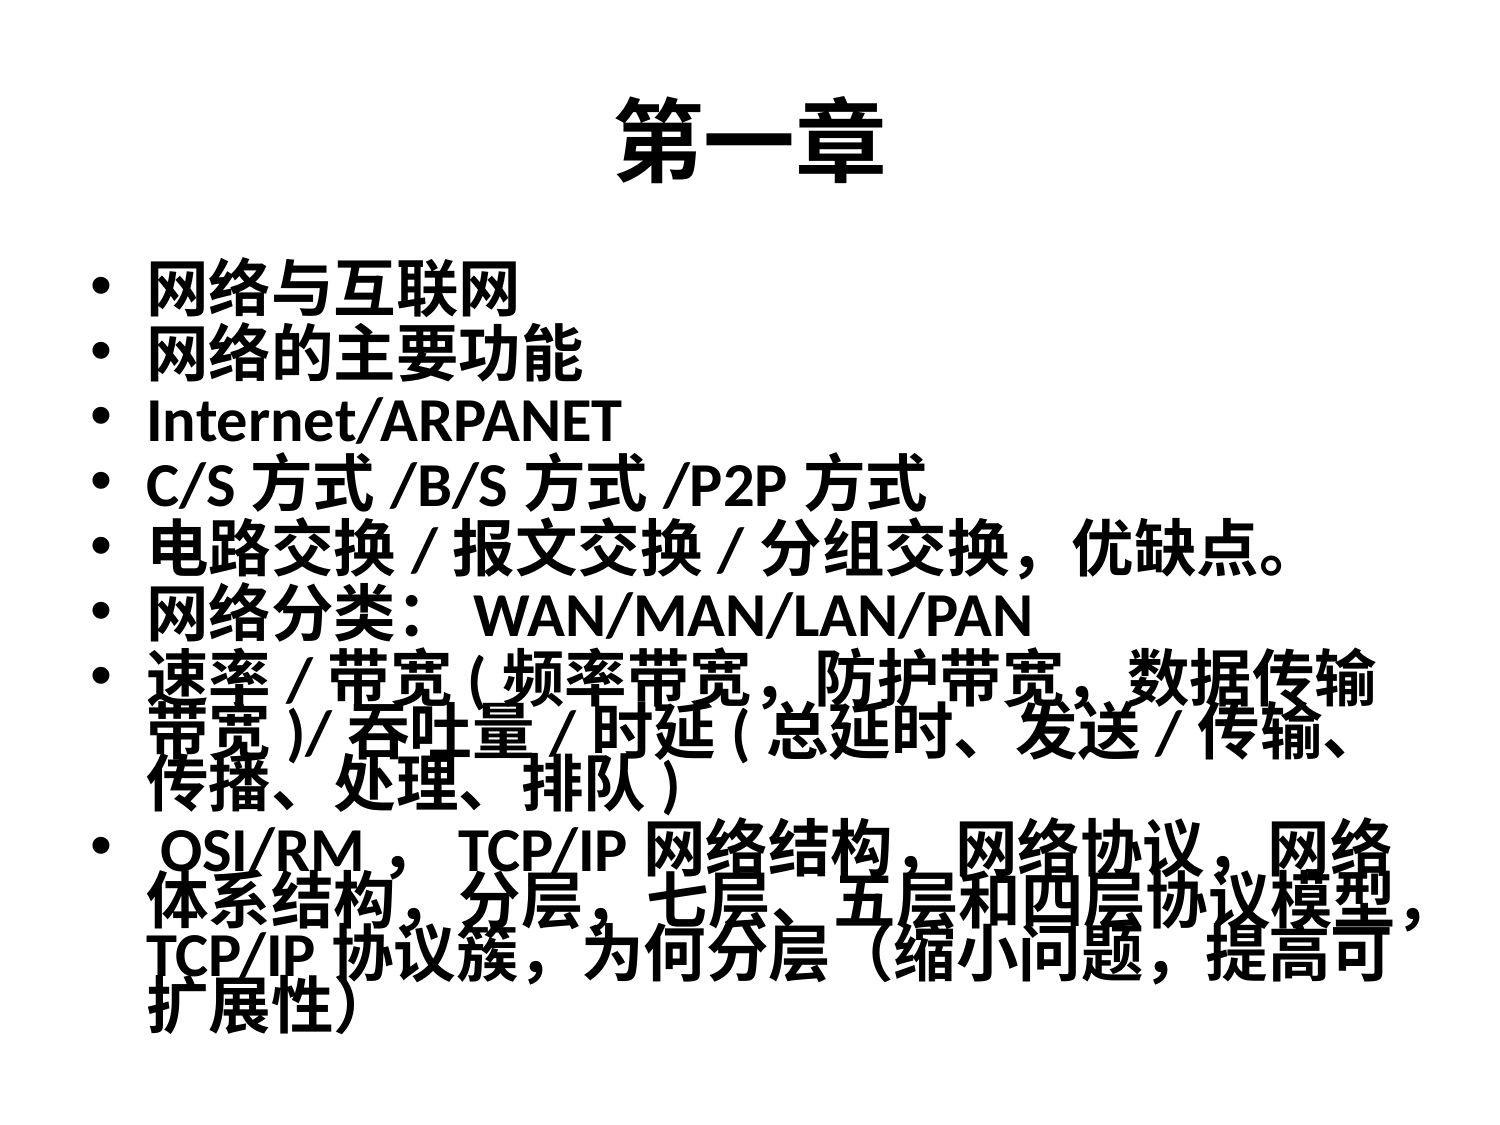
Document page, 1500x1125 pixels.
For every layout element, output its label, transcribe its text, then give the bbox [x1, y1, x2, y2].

list 网络与互联网 网络的主要功能 Internet/ARPANET C/S方式/B/S方式/P2P方式 电路交换/报文交换/分组交换，优缺点。 网络分类：WAN/MAN/LAN/PAN 速率/带宽(频率带宽，防护带宽，数据传输带宽)/吞吐量/时延(总延时、发送/传输、传播、处理、排队) OSI/RM，TCP/IP网络结构，网络协议，网络体系结构，分层，七层、五层和四层协议模型，TCP/IP协议簇，为何分层（缩小问题，提高可扩展性） [74, 262, 1426, 1006]
title 第一章 [74, 44, 1426, 233]
